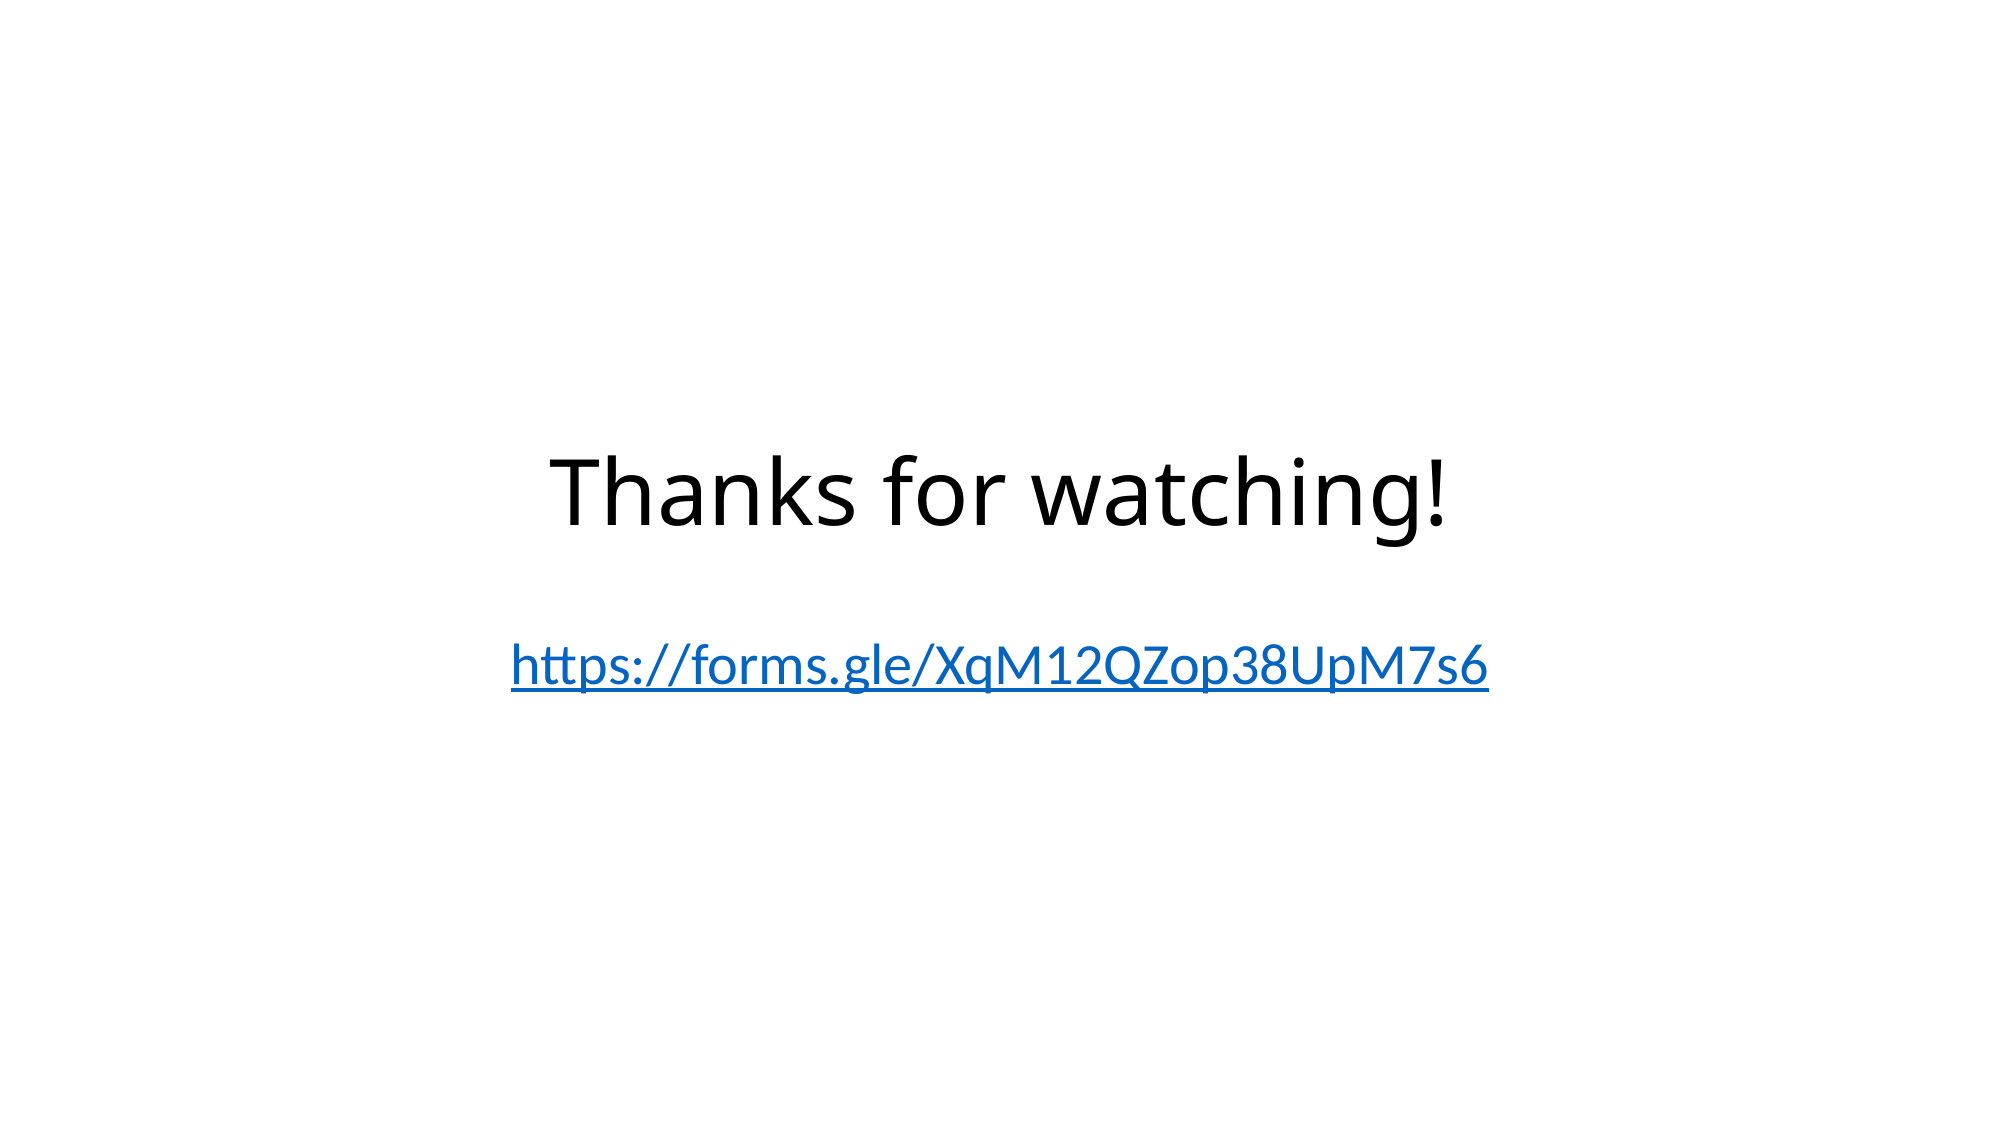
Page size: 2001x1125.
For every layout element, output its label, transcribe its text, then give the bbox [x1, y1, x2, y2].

title Thanks for watching! [137, 387, 1863, 605]
list https://forms.gle/XqM12QZop38UpM7s6 [137, 626, 1863, 718]
